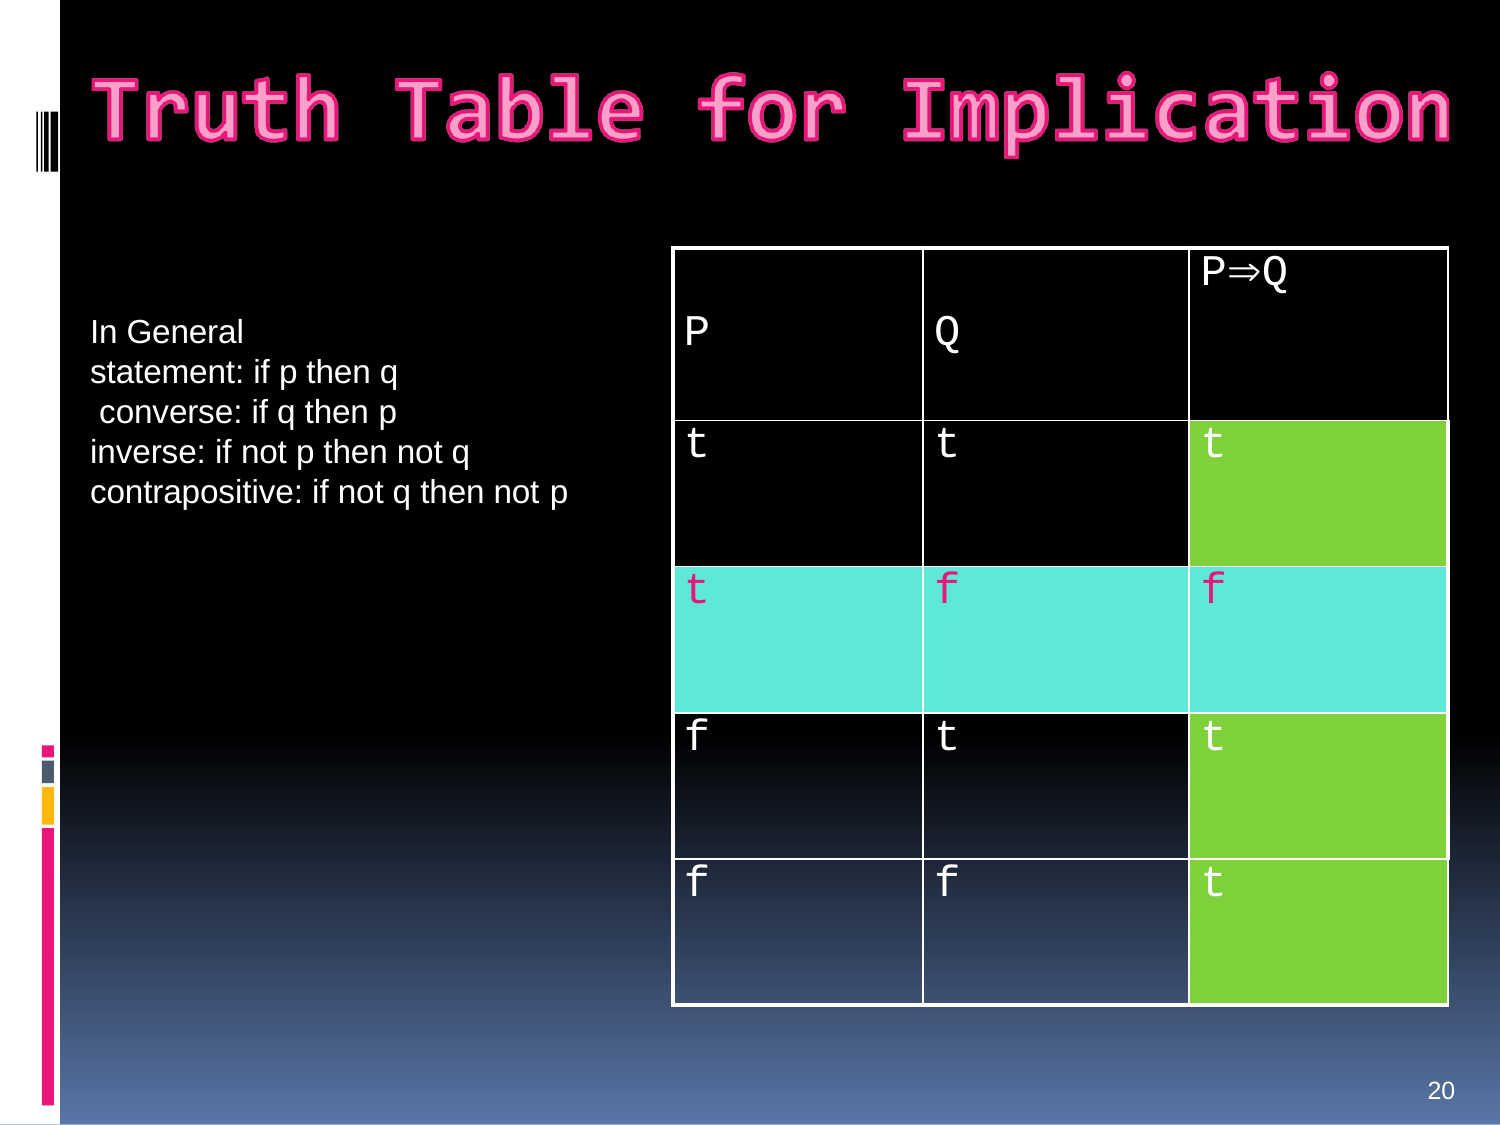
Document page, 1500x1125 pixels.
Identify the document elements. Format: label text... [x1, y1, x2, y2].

table_cell f [675, 860, 922, 1003]
table_cell f [1190, 567, 1446, 712]
table_cell f [924, 860, 1188, 1003]
table_cell t [1190, 421, 1446, 566]
table_cell f [924, 567, 1188, 712]
text_box [44, 111, 49, 172]
table_header P [675, 250, 922, 420]
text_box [41, 745, 55, 1106]
text_box [91, 71, 1450, 159]
text_box [50, 111, 59, 172]
text_box In General statement: if p then q converse: if q then p inverse: if not p then not q contrapositive: if not q then not p [87, 308, 575, 511]
table_cell t [675, 567, 922, 712]
table_cell t [1190, 860, 1447, 1003]
table_header PQ [1190, 250, 1447, 420]
text_box 20 [1425, 1072, 1458, 1105]
table_cell t [675, 421, 922, 566]
table_cell f [675, 714, 922, 858]
table_cell t [924, 714, 1188, 858]
table_cell t [924, 421, 1188, 566]
table_header Q [924, 250, 1188, 420]
table_cell t [1190, 714, 1446, 858]
picture [60, 0, 1500, 1125]
